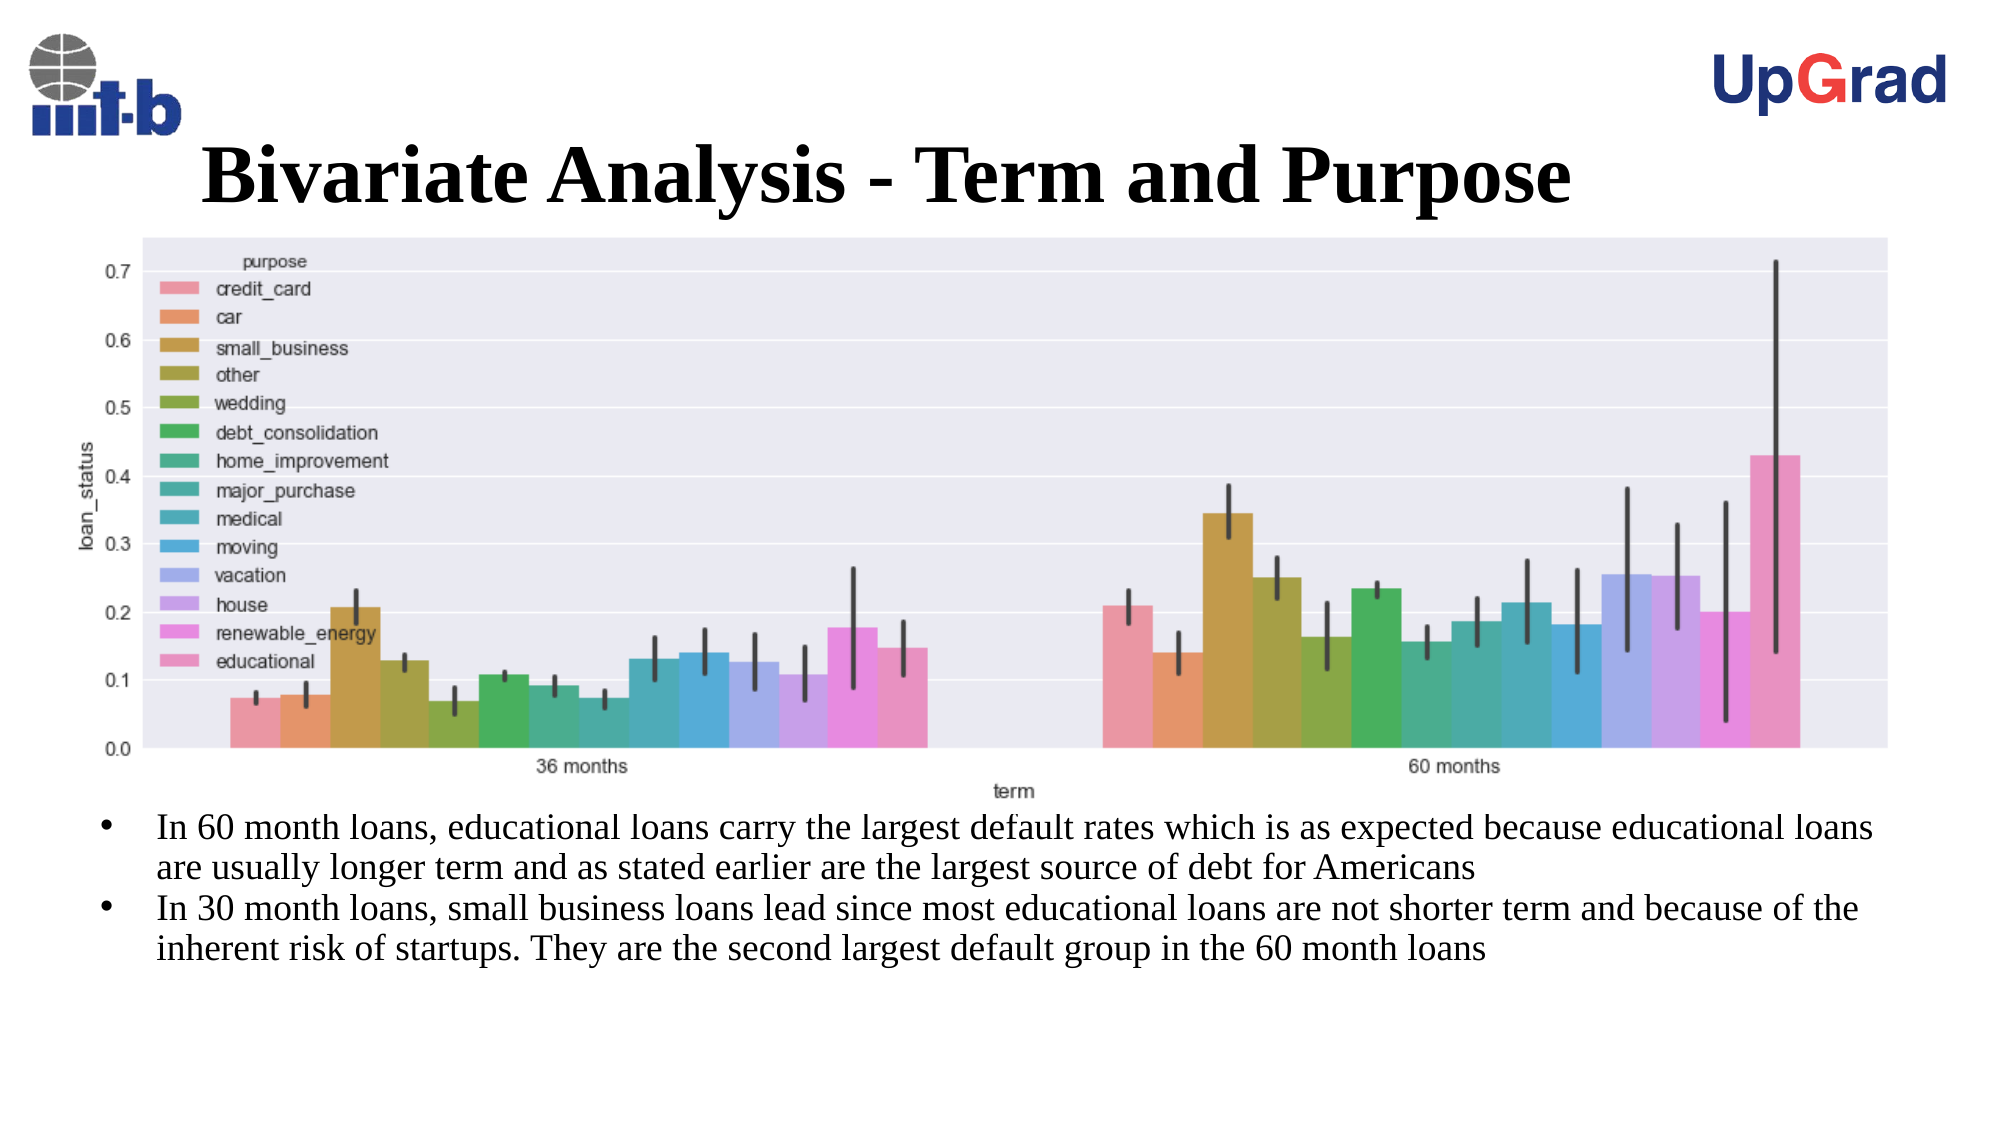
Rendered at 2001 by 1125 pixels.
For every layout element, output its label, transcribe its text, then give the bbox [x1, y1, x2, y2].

title Bivariate Analysis - Term and Purpose [186, 104, 1715, 224]
picture [0, 29, 208, 163]
list In 60 month loans, educational loans carry the largest default rates which is as expected because educational loans are usually longer term and as stated earlier are the largest source of debt for Americans In 30 month loans, small business loans lead since most educational loans are not shorter term and because of the inherent risk of startups. They are the second largest default group in the 60 month loans [66, 823, 1899, 1017]
picture [1714, 53, 1952, 116]
picture [68, 226, 1899, 814]
